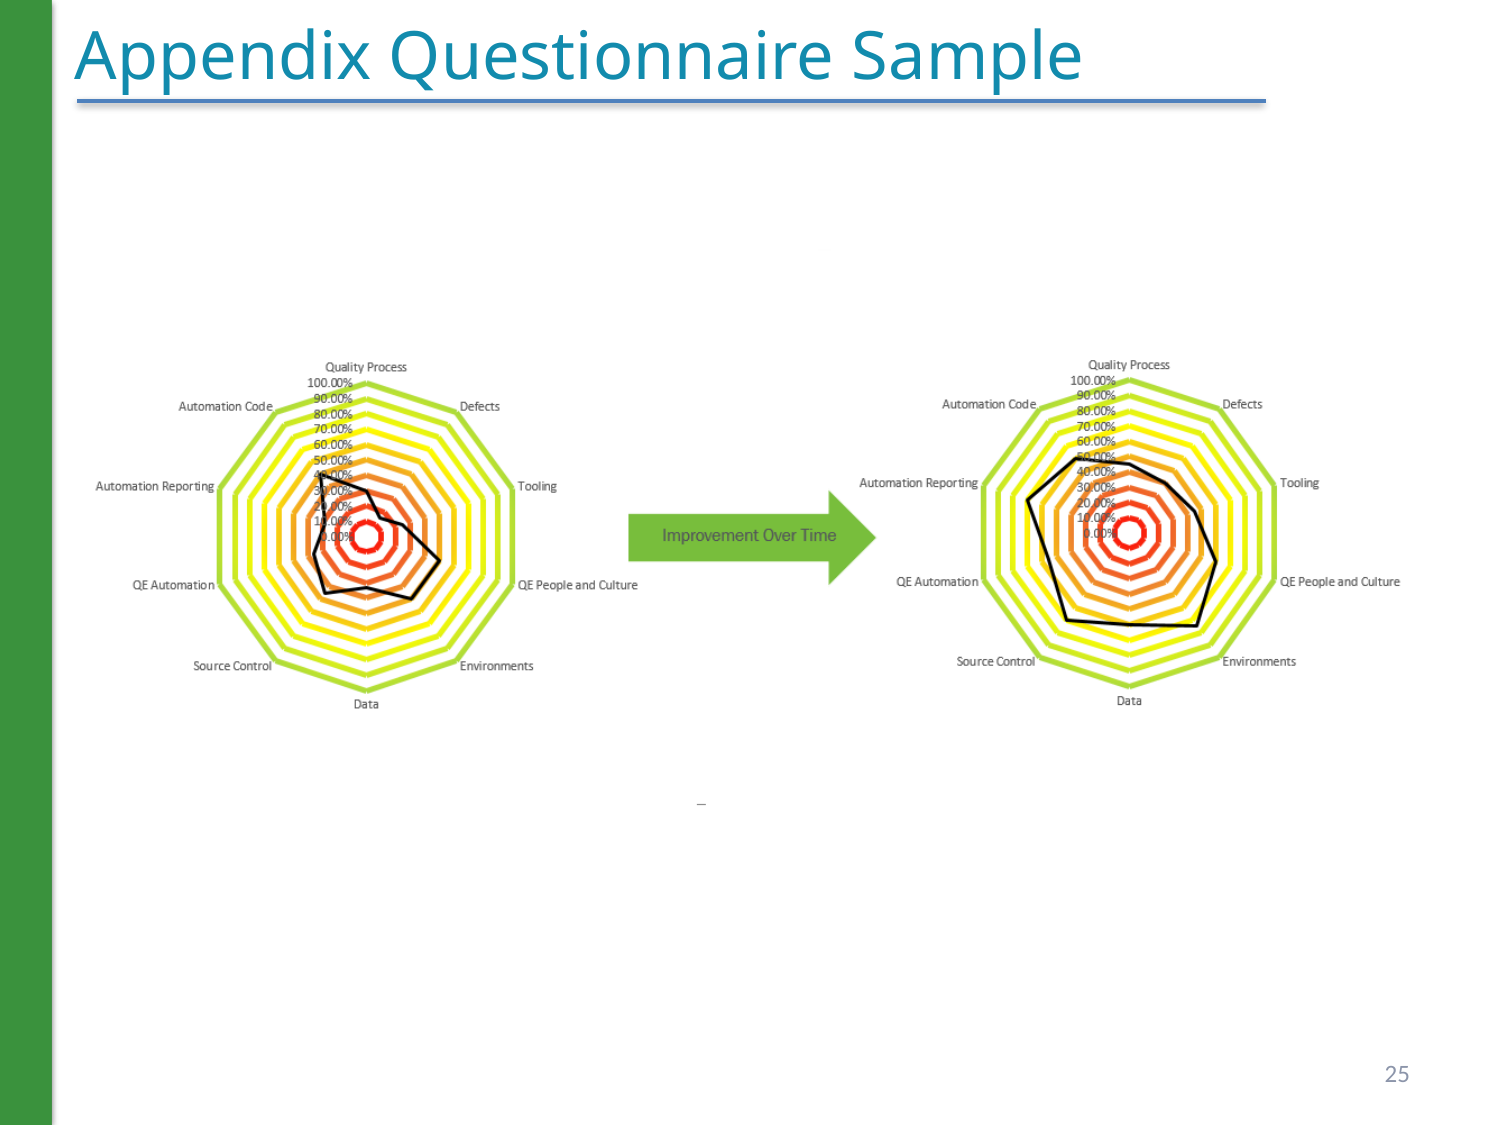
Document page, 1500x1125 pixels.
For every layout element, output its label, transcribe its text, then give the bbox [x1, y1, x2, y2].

slide_number 25 [1074, 1042, 1425, 1103]
title Appendix Questionnaire Sample [59, 22, 1368, 101]
picture [80, 249, 1433, 814]
